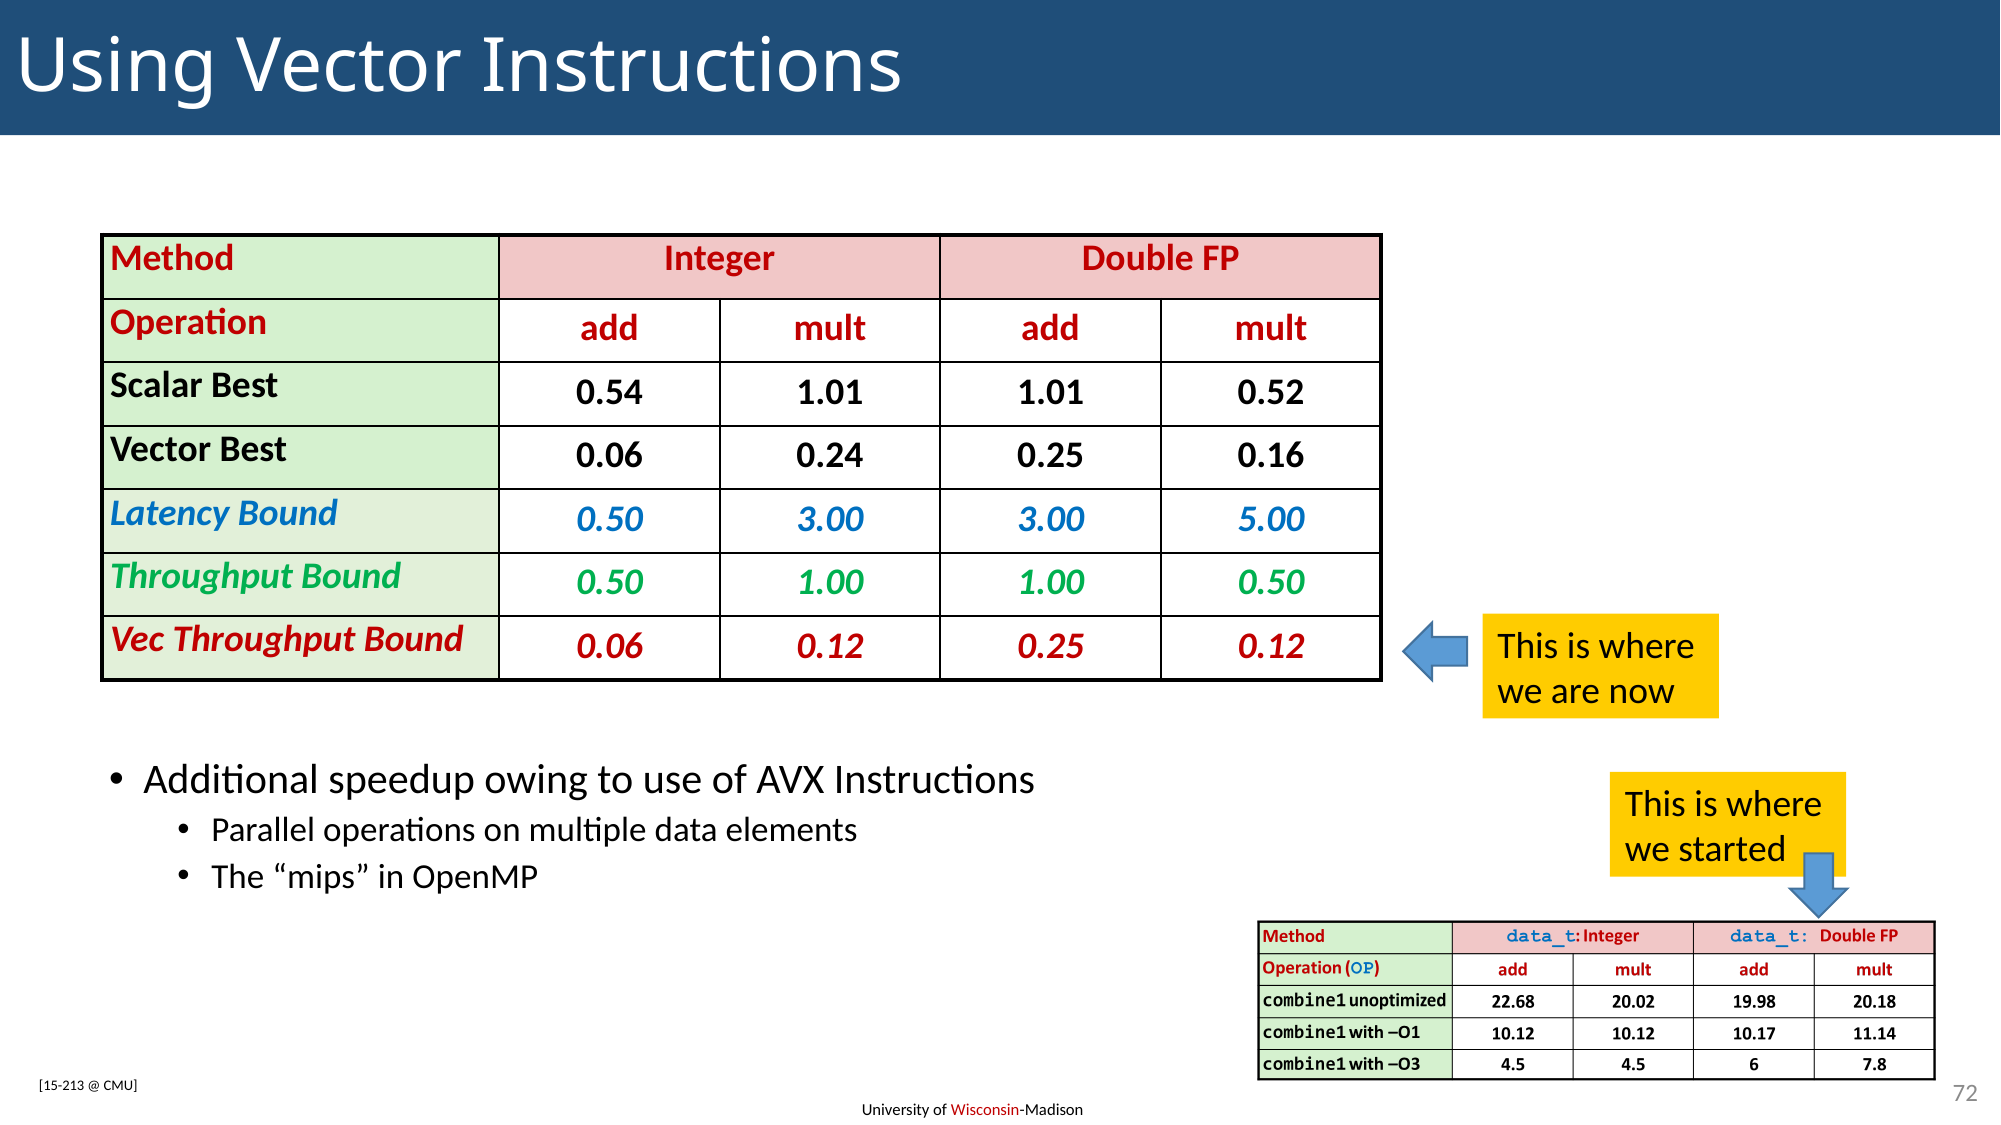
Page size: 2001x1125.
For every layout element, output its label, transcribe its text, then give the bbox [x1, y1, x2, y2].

table_cell 0.24 [721, 427, 939, 488]
table_cell 0.12 [1162, 617, 1379, 678]
table_cell add [500, 300, 719, 361]
table_cell 1.00 [721, 554, 939, 615]
table_cell Vector Best [104, 427, 498, 488]
table_header Method [104, 237, 498, 298]
table_cell 0.54 [500, 363, 719, 425]
table_cell 5.00 [1162, 490, 1379, 552]
table_cell 0.06 [500, 617, 719, 678]
table_cell 0.06 [500, 427, 719, 488]
list Additional speedup owing to use of AVX Instructions Parallel operations on multiple data elements The “mips” in OpenMP [94, 750, 1457, 904]
table_cell 3.00 [721, 490, 939, 552]
table_cell Latency Bound [104, 490, 498, 552]
table_cell 1.01 [941, 363, 1160, 425]
table_cell Vec Throughput Bound [104, 617, 498, 678]
table_cell Scalar Best [104, 363, 498, 425]
table_cell 3.00 [941, 490, 1160, 552]
slide_number 72 [1879, 1069, 1994, 1114]
title Using Vector Instructions [0, 0, 2000, 136]
table_cell 1.00 [941, 554, 1160, 615]
table_cell mult [1162, 300, 1379, 361]
table_cell Throughput Bound [104, 554, 498, 615]
table_cell mult [721, 300, 939, 361]
table_cell 0.50 [1162, 554, 1379, 615]
table_cell 0.16 [1162, 427, 1379, 488]
table_cell 0.50 [500, 490, 719, 552]
table_cell 0.50 [500, 554, 719, 615]
table_cell Operation [104, 300, 498, 361]
table_cell 0.25 [941, 617, 1160, 678]
text_box [1401, 620, 1469, 683]
table_header Integer [500, 237, 939, 298]
table_cell 0.25 [941, 427, 1160, 488]
table_cell 0.12 [721, 617, 939, 678]
table_cell 1.01 [721, 363, 939, 425]
table_cell add [941, 300, 1160, 361]
table_cell 0.52 [1162, 363, 1379, 425]
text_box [1250, 771, 1937, 1087]
text_box This is where we are now [1482, 613, 1719, 719]
table_header Double FP [941, 237, 1379, 298]
